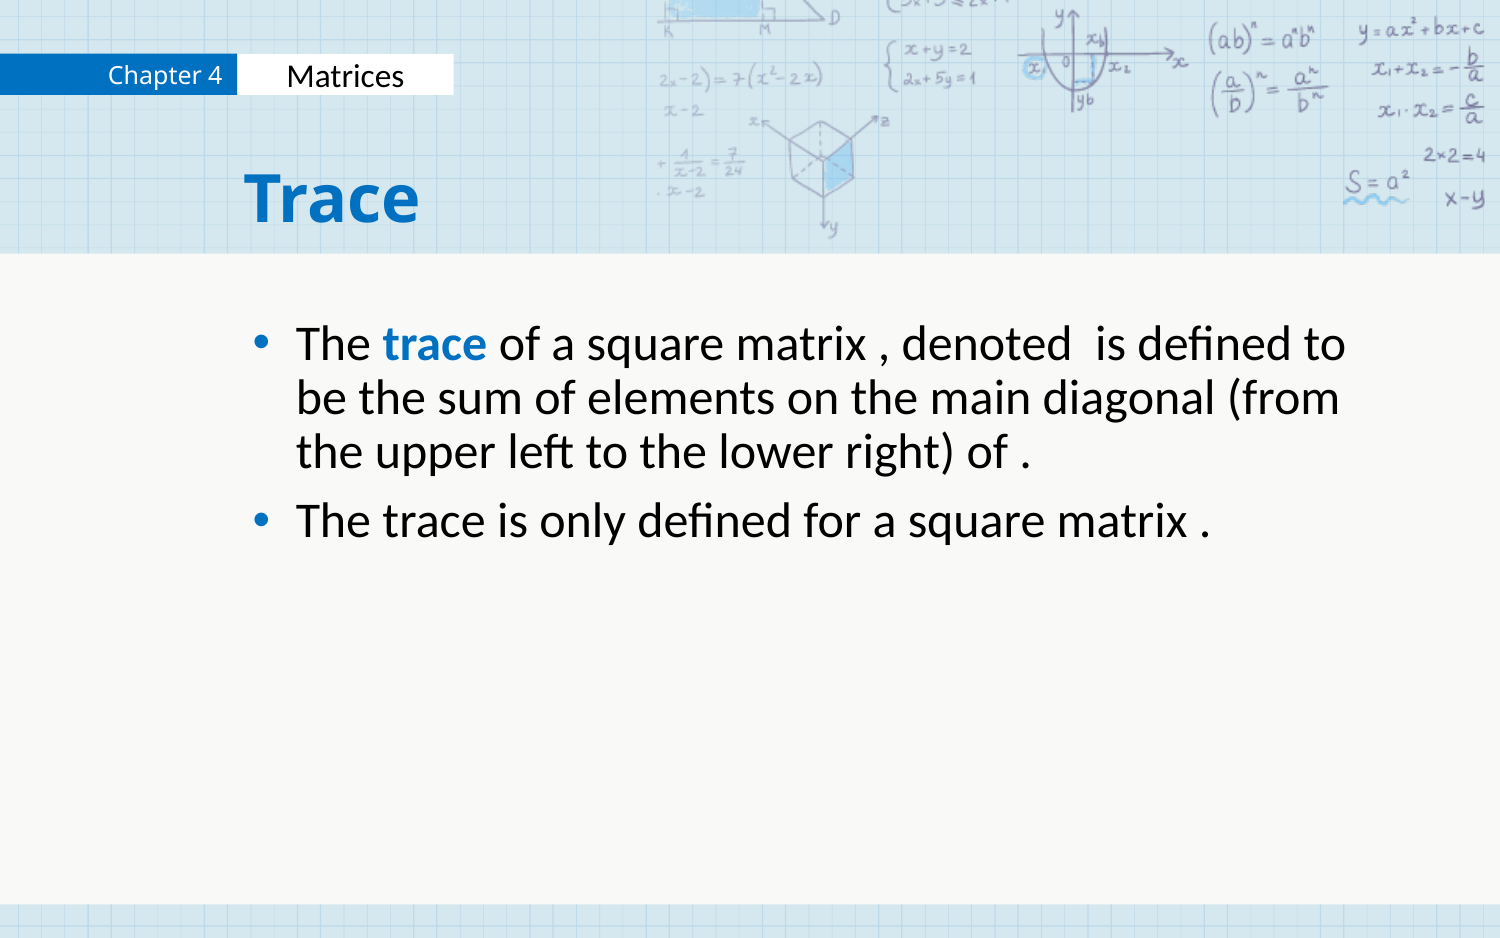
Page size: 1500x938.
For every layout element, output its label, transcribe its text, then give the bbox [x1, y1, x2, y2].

title Trace [228, 110, 1485, 292]
picture [657, 0, 1500, 253]
